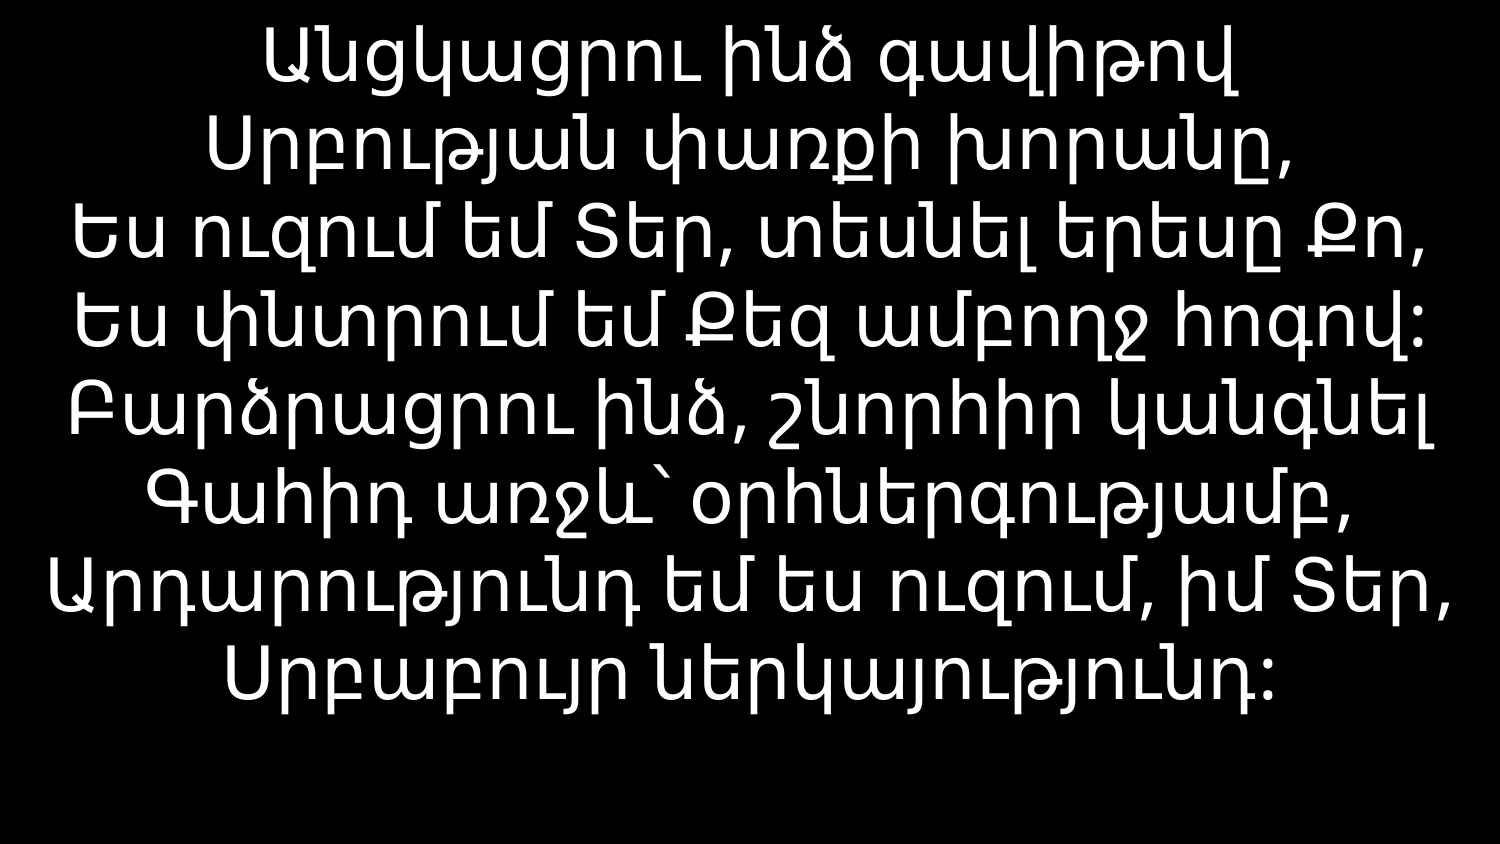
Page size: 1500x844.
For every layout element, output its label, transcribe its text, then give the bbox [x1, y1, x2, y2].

title Անցկացրու ինձ գավիթով Սրբության փառքի խորանը, Ես ուզում եմ Տեր, տեսնել երեսը Քո, Ես փնտրում եմ Քեզ ամբողջ հոգով: Բարձրացրու ինձ, շնորհիր կանգնել Գահիդ առջև՝ օրհներգությամբ, Արդարությունդ եմ ես ուզում, իմ Տեր, Սրբաբույր ներկայությունդ: [0, 0, 1500, 844]
